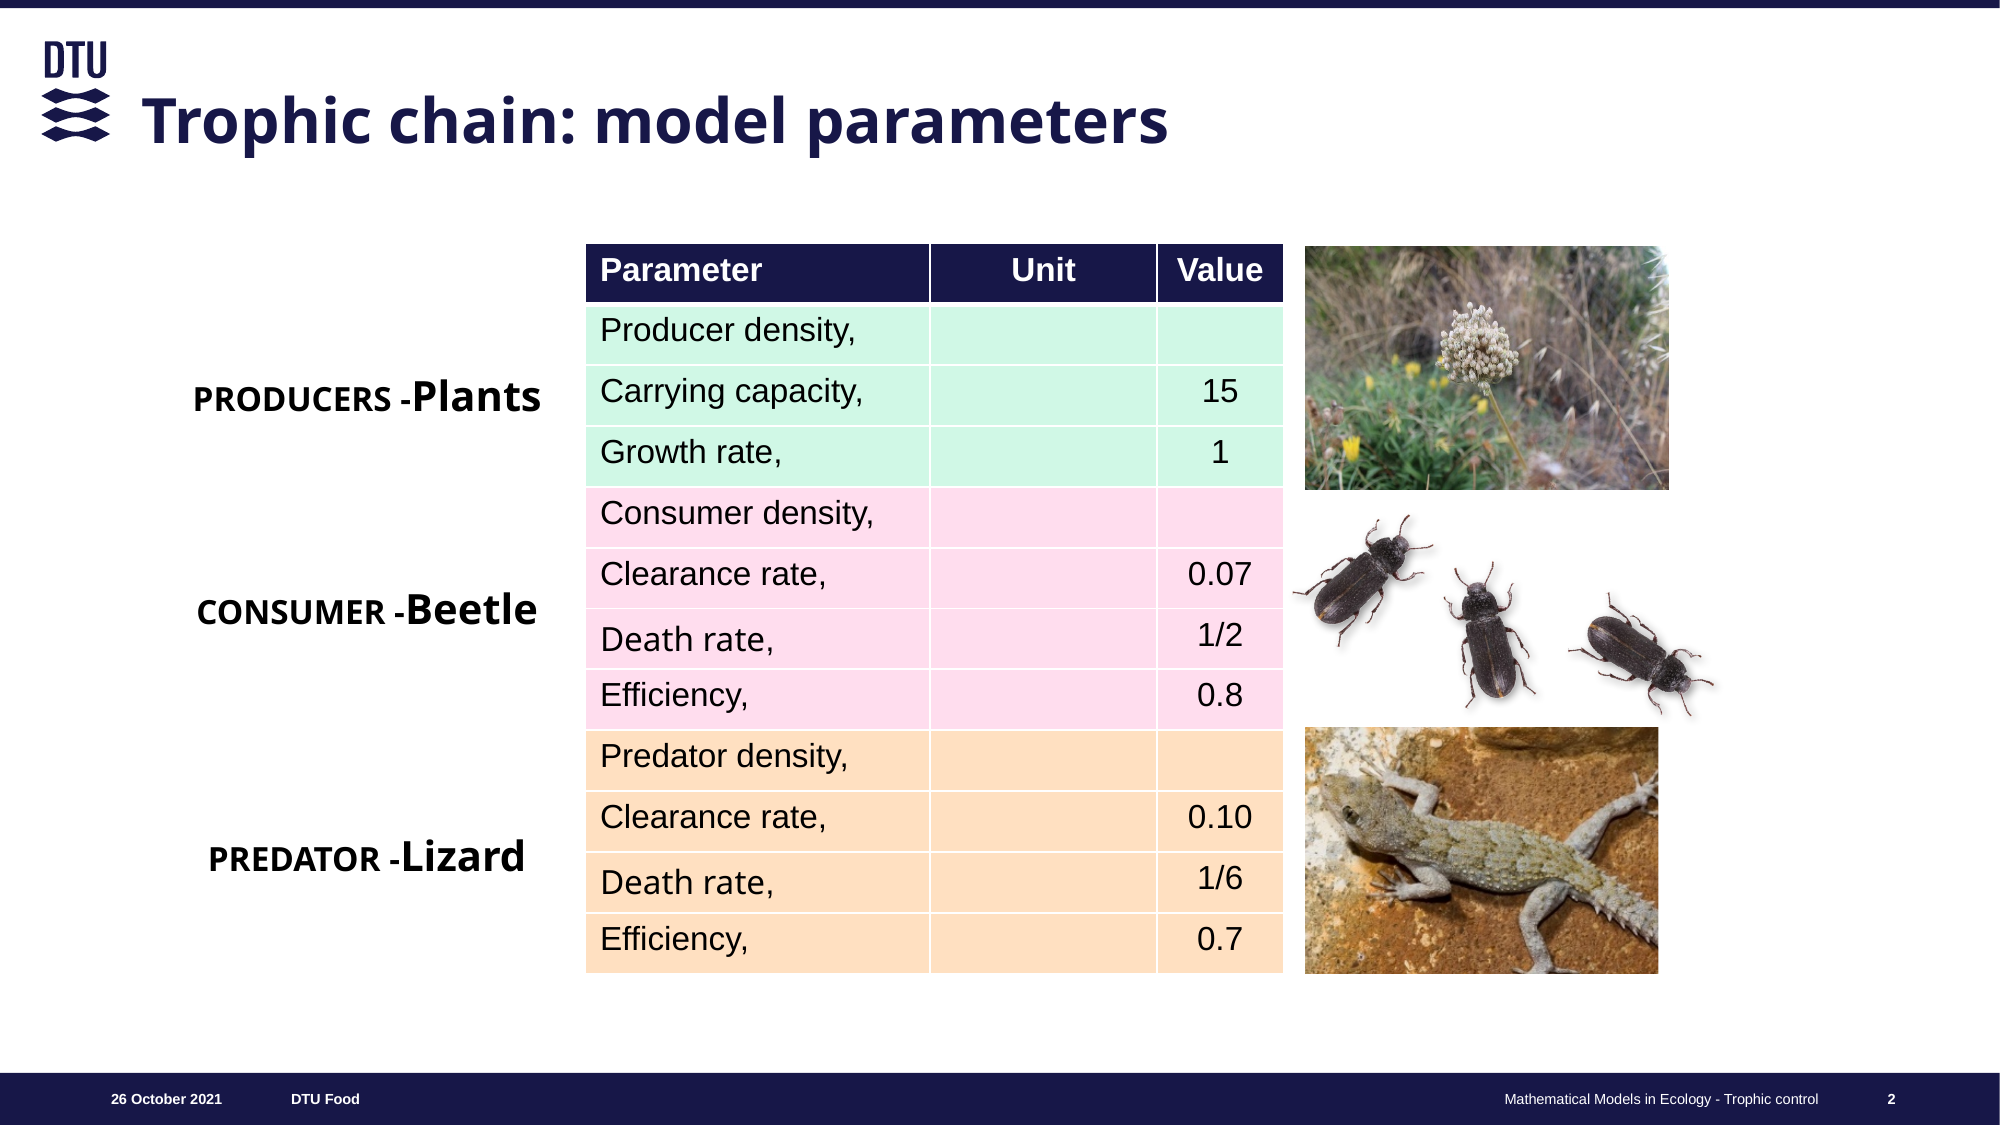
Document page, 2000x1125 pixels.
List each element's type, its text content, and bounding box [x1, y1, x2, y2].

text_box PRODUCERS -Plants [177, 361, 557, 427]
slide_number 2 [1887, 1073, 1959, 1125]
text_box CONSUMER -Beetle [181, 575, 553, 641]
text_box PREDATOR -Lizard [193, 822, 542, 888]
title Trophic chain: model parameters [141, 59, 1520, 157]
picture [1271, 246, 1747, 756]
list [1304, 727, 1659, 974]
